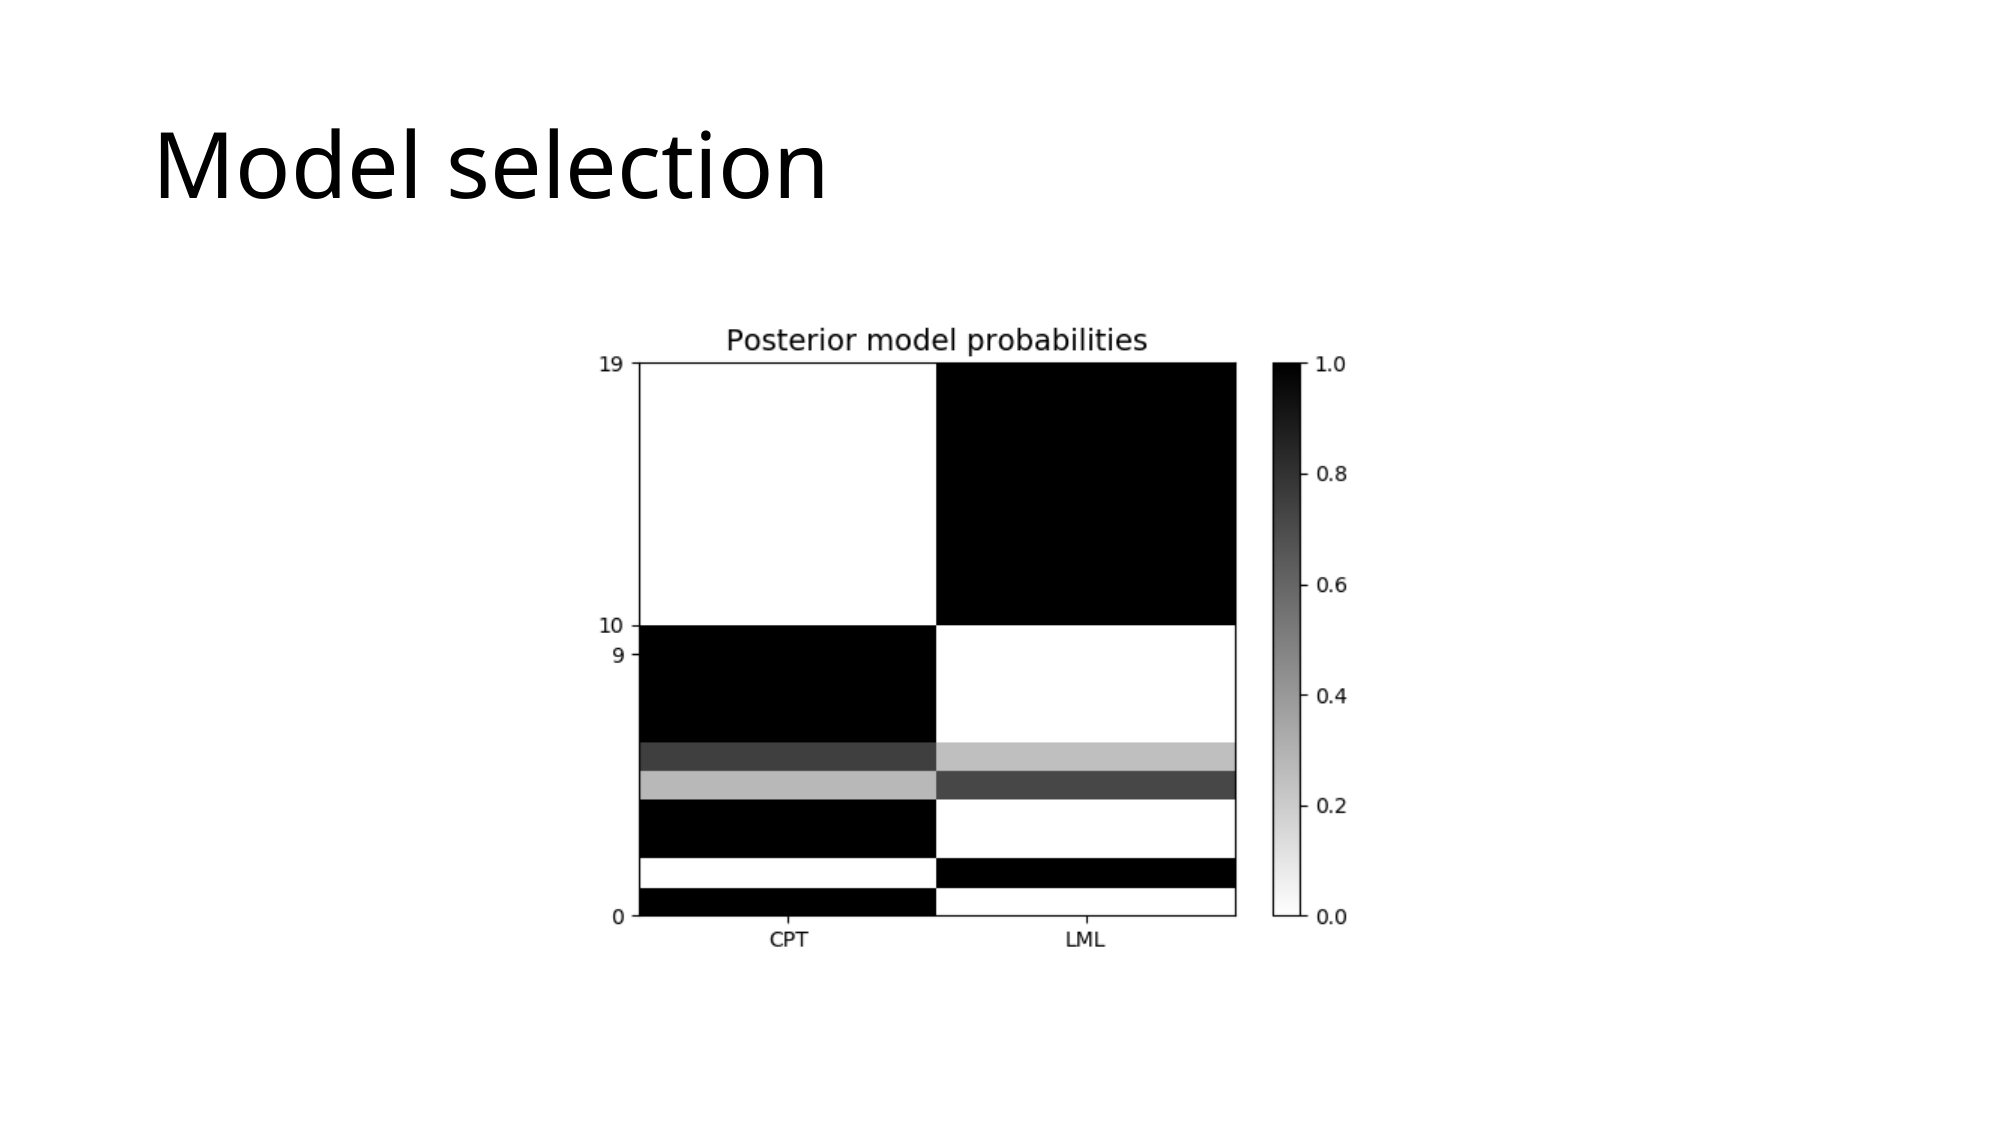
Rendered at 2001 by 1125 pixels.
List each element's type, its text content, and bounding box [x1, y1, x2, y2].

picture [519, 277, 1480, 995]
title Model selection [137, 59, 1863, 278]
